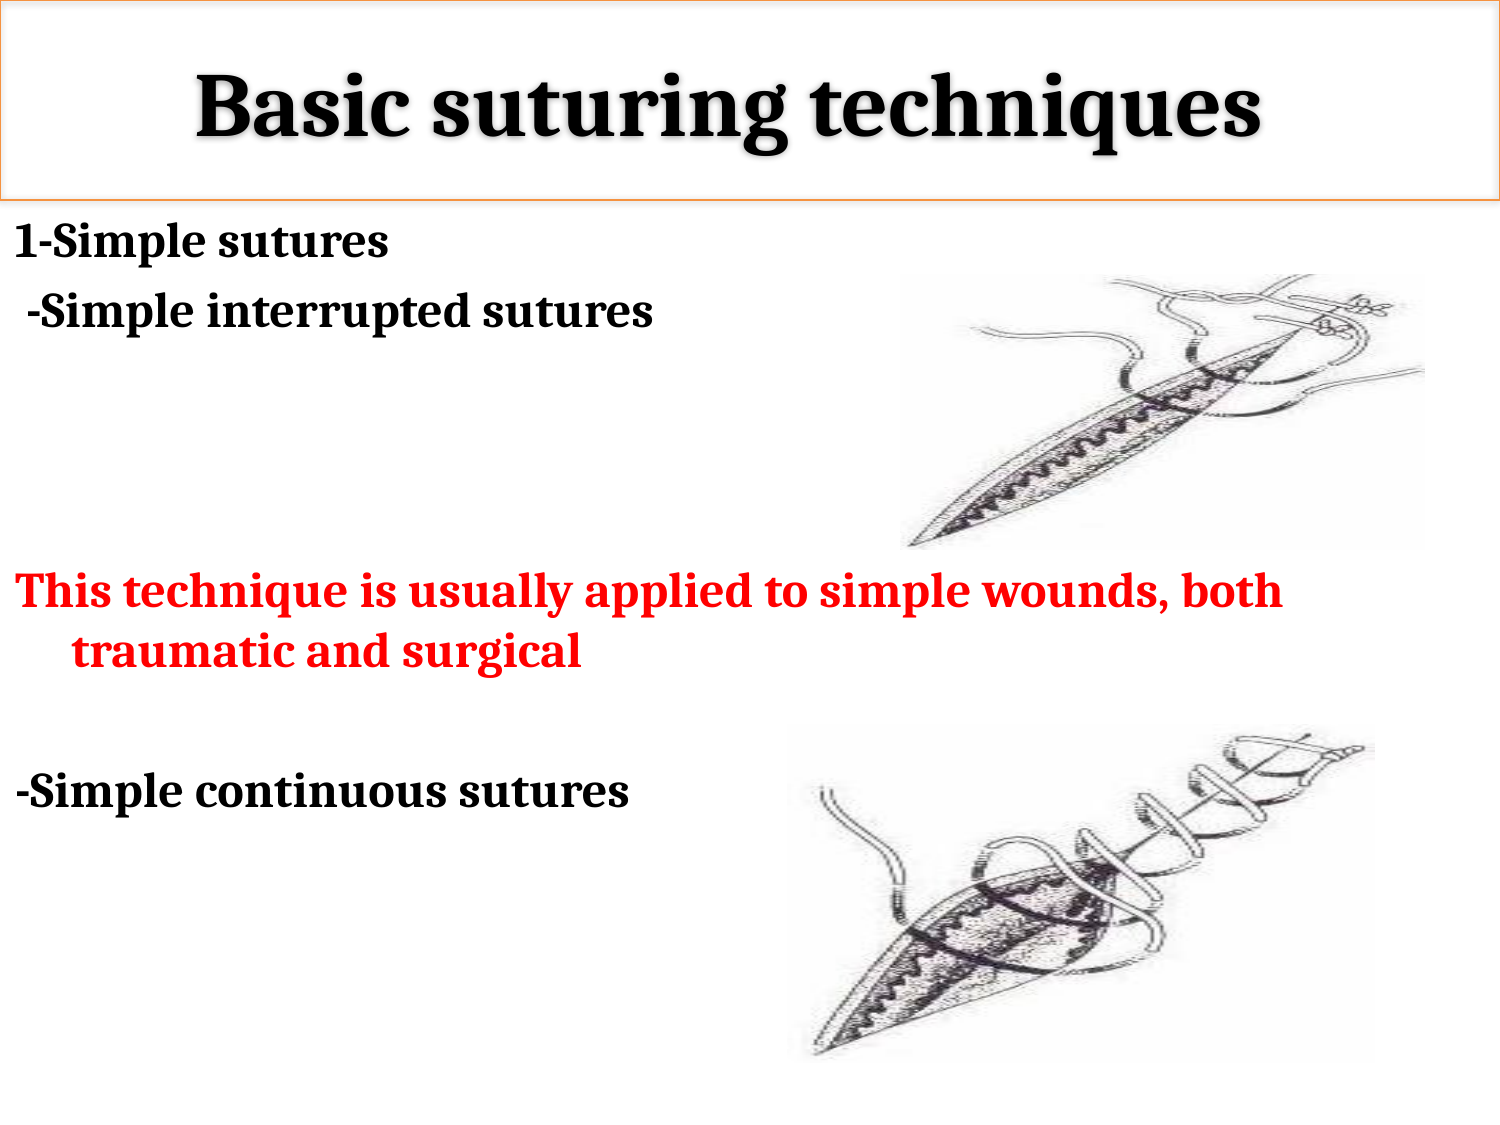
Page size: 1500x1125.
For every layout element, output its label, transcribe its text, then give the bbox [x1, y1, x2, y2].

list 1-Simple sutures -Simple interrupted sutures This technique is usually applied to simple wounds, both traumatic and surgical -Simple continuous sutures [0, 200, 1500, 1125]
picture [787, 724, 1376, 1063]
title Basic suturing techniques [0, 0, 1500, 200]
picture [899, 274, 1426, 551]
